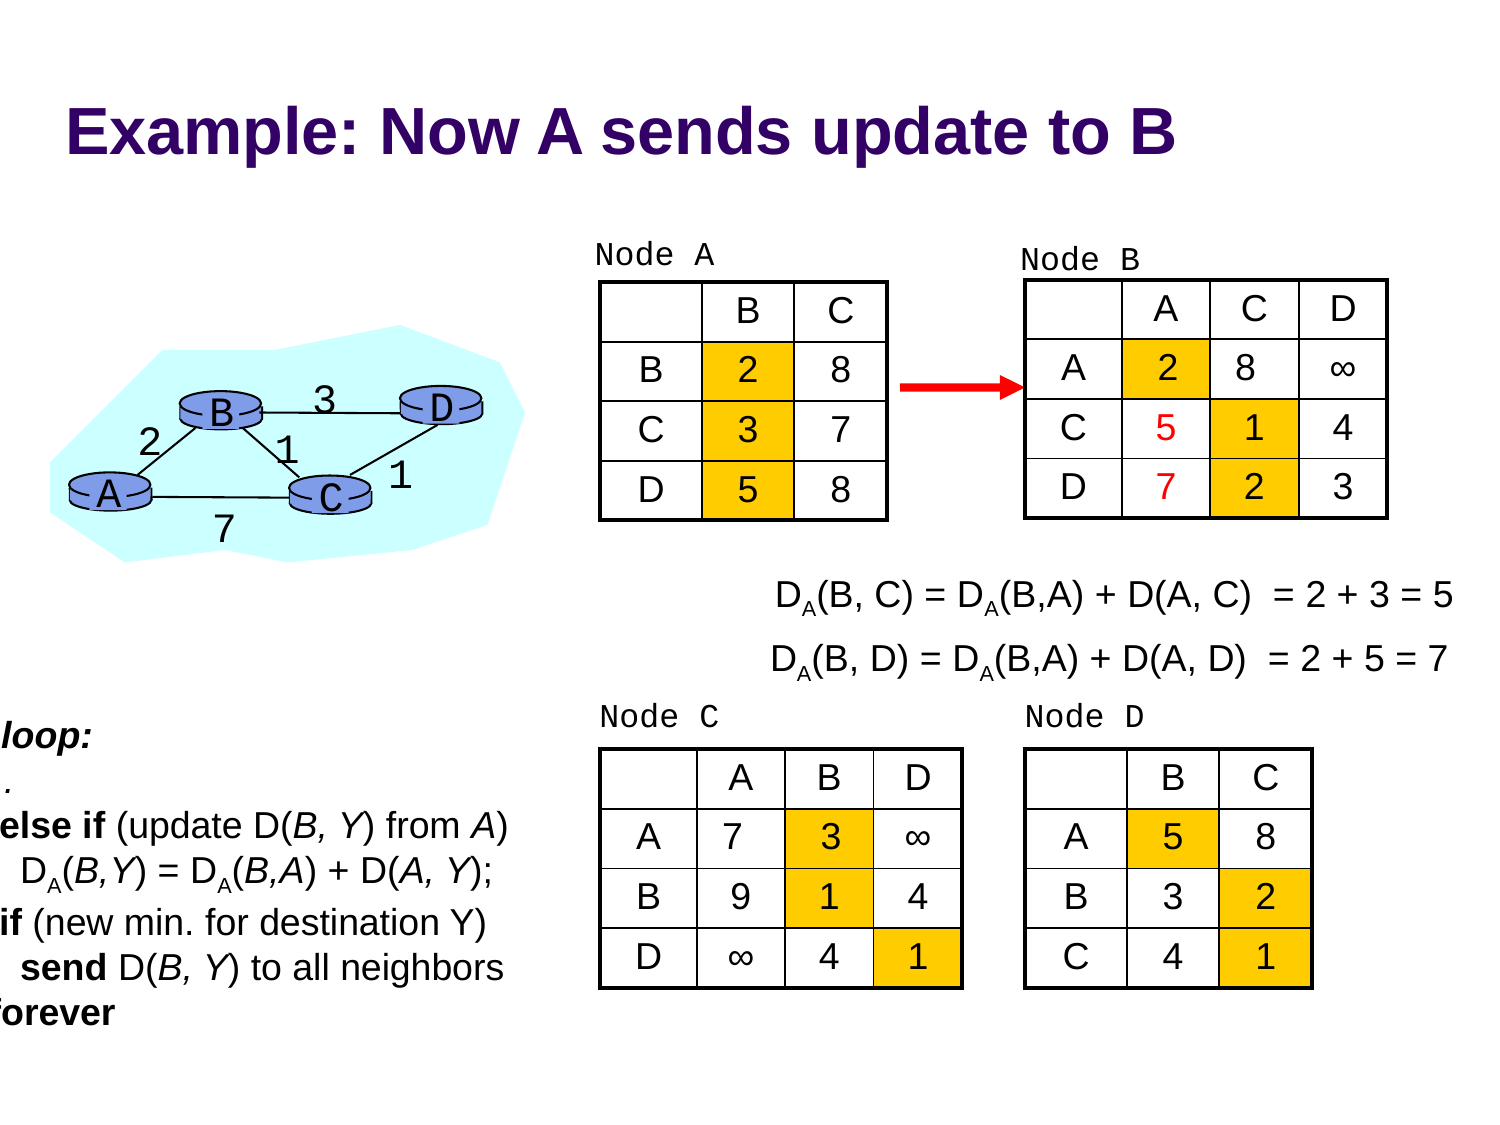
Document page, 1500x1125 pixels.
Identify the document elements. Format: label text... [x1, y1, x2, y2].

table_cell 2 [1211, 459, 1298, 516]
table_header [602, 284, 701, 341]
table_cell D [602, 462, 701, 518]
table_cell A [1027, 810, 1126, 868]
table_cell D [1027, 459, 1121, 516]
table_header [1027, 751, 1126, 808]
text_box 7 [197, 493, 252, 559]
table_header B [786, 751, 873, 808]
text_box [79, 458, 139, 525]
table_cell B [1027, 869, 1126, 927]
text_box Node B [1005, 229, 1155, 284]
table_cell 8 [795, 462, 885, 518]
text_box 3 [297, 364, 352, 430]
table_cell 3 [786, 810, 873, 868]
table_cell 2 [1220, 869, 1310, 927]
table_cell 5 [703, 462, 793, 518]
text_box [399, 372, 483, 438]
table_cell 7 [1123, 459, 1209, 516]
table_cell 5 [1128, 810, 1218, 868]
table_header [685, 751, 696, 808]
text_box DA(B, C) = DA(B,A) + D(A, C) = 2 + 3 = 5 [760, 562, 1470, 629]
table_header C [1220, 751, 1310, 808]
table_cell 4 [1128, 929, 1218, 986]
table_cell B [685, 869, 696, 927]
table_cell ∞ [698, 929, 784, 986]
table_cell 1 [1211, 400, 1298, 458]
table_cell 3 [1300, 459, 1385, 516]
text_box [142, 501, 151, 507]
table_cell 2 [703, 343, 793, 400]
table_cell 8 [795, 343, 885, 400]
title Example: Now A sends update to B [50, 62, 1374, 175]
table_cell 4 [786, 929, 873, 986]
table_cell 1 [1220, 929, 1310, 986]
text_box [69, 488, 74, 501]
table_cell ∞ [1300, 340, 1385, 398]
text_box 1 [259, 414, 315, 480]
text_box [142, 487, 151, 501]
table_cell 7 [698, 810, 784, 868]
table_cell D [685, 929, 696, 986]
table_cell ∞ [874, 810, 960, 868]
text_box Node D [1009, 693, 1160, 742]
table_cell 8 [1220, 810, 1310, 868]
table_header C [1211, 282, 1298, 338]
table_header D [1300, 282, 1385, 338]
table_cell 8 [1211, 340, 1298, 398]
table_cell C [1027, 400, 1121, 458]
text_box Node A [579, 224, 730, 280]
table_header C [795, 284, 885, 341]
text_box [50, 324, 526, 563]
text_box 2 [122, 406, 178, 472]
text_box [142, 477, 151, 493]
table_cell 1 [786, 869, 873, 927]
table_header [1027, 282, 1121, 338]
table_cell 5 [1123, 400, 1209, 458]
text_box [68, 478, 74, 491]
table_header D [874, 751, 960, 808]
text_box Node C [584, 686, 735, 742]
table_cell 3 [1128, 869, 1218, 927]
table_header B [1128, 751, 1218, 808]
table_cell A [685, 810, 696, 868]
table_cell 4 [874, 869, 960, 927]
text_box DA(B, D) = DA(B,A) + D(A, D) = 2 + 5 = 7 [755, 626, 1465, 693]
table_cell 3 [703, 402, 793, 460]
table_cell A [1027, 340, 1121, 398]
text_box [179, 377, 263, 443]
text_box [899, 381, 1023, 394]
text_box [288, 461, 372, 528]
table_cell B [602, 343, 701, 400]
table_cell C [1027, 929, 1126, 986]
table_cell 1 [874, 929, 960, 986]
table_cell 2 [1123, 340, 1209, 398]
table_cell 4 [1300, 400, 1385, 458]
text_box 1 [373, 439, 428, 505]
table_header A [698, 751, 784, 808]
table_header A [1123, 282, 1209, 338]
table_cell 9 [698, 869, 784, 927]
table_cell C [602, 402, 701, 460]
text_box loop: … 13 else if (update D(B, Y) from A) 14 DA(B,Y) = DA(B,A) + D(A, Y); 15 if (new min. for destination Y) 16 send D(B, Y) to all neighbors 17 forever [0, 704, 685, 1040]
table_header B [703, 284, 793, 341]
table_cell 7 [795, 402, 885, 460]
